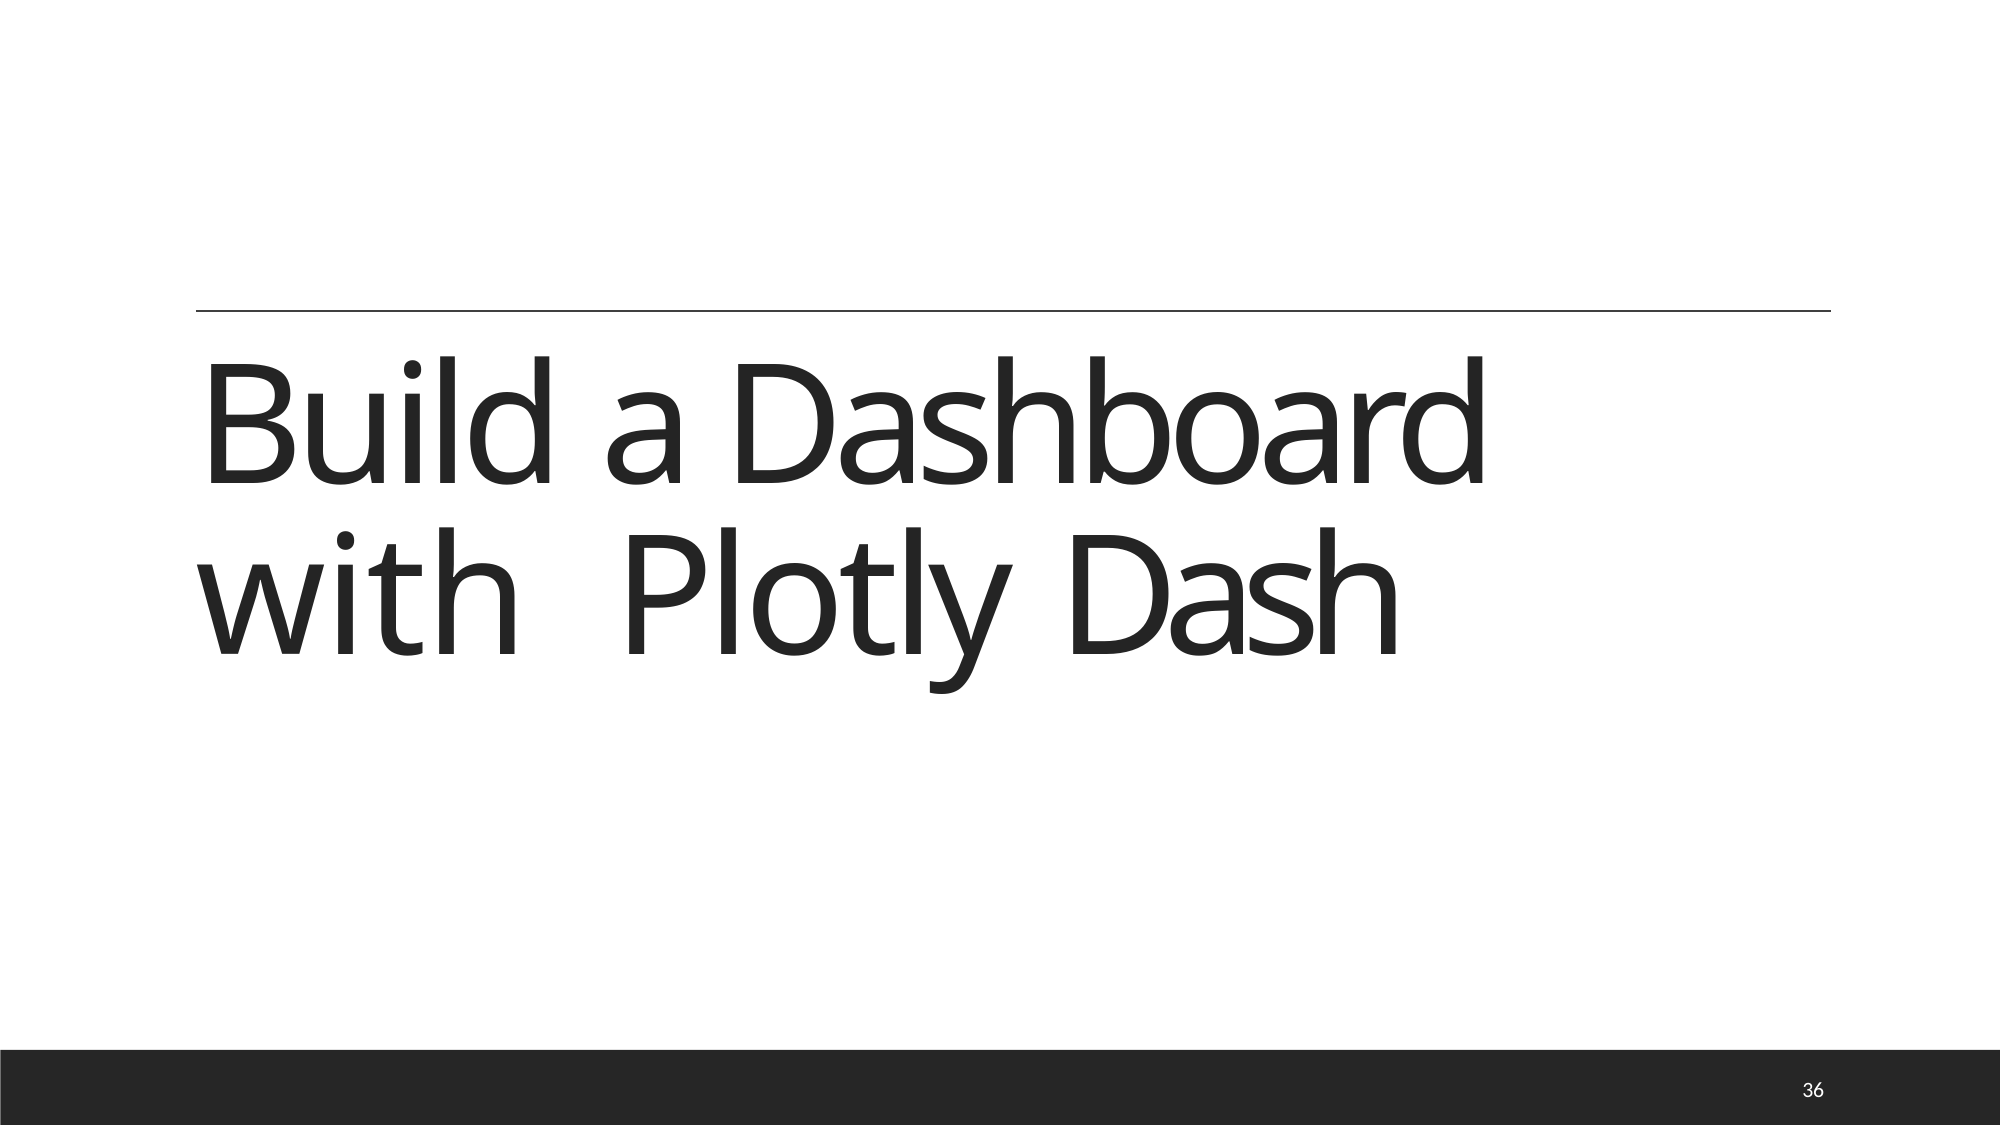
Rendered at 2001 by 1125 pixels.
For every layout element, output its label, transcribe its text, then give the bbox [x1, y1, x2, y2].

title Build a Dashboard with Plotly Dash [192, 314, 1722, 689]
slide_number 36 [1795, 764, 1831, 1125]
